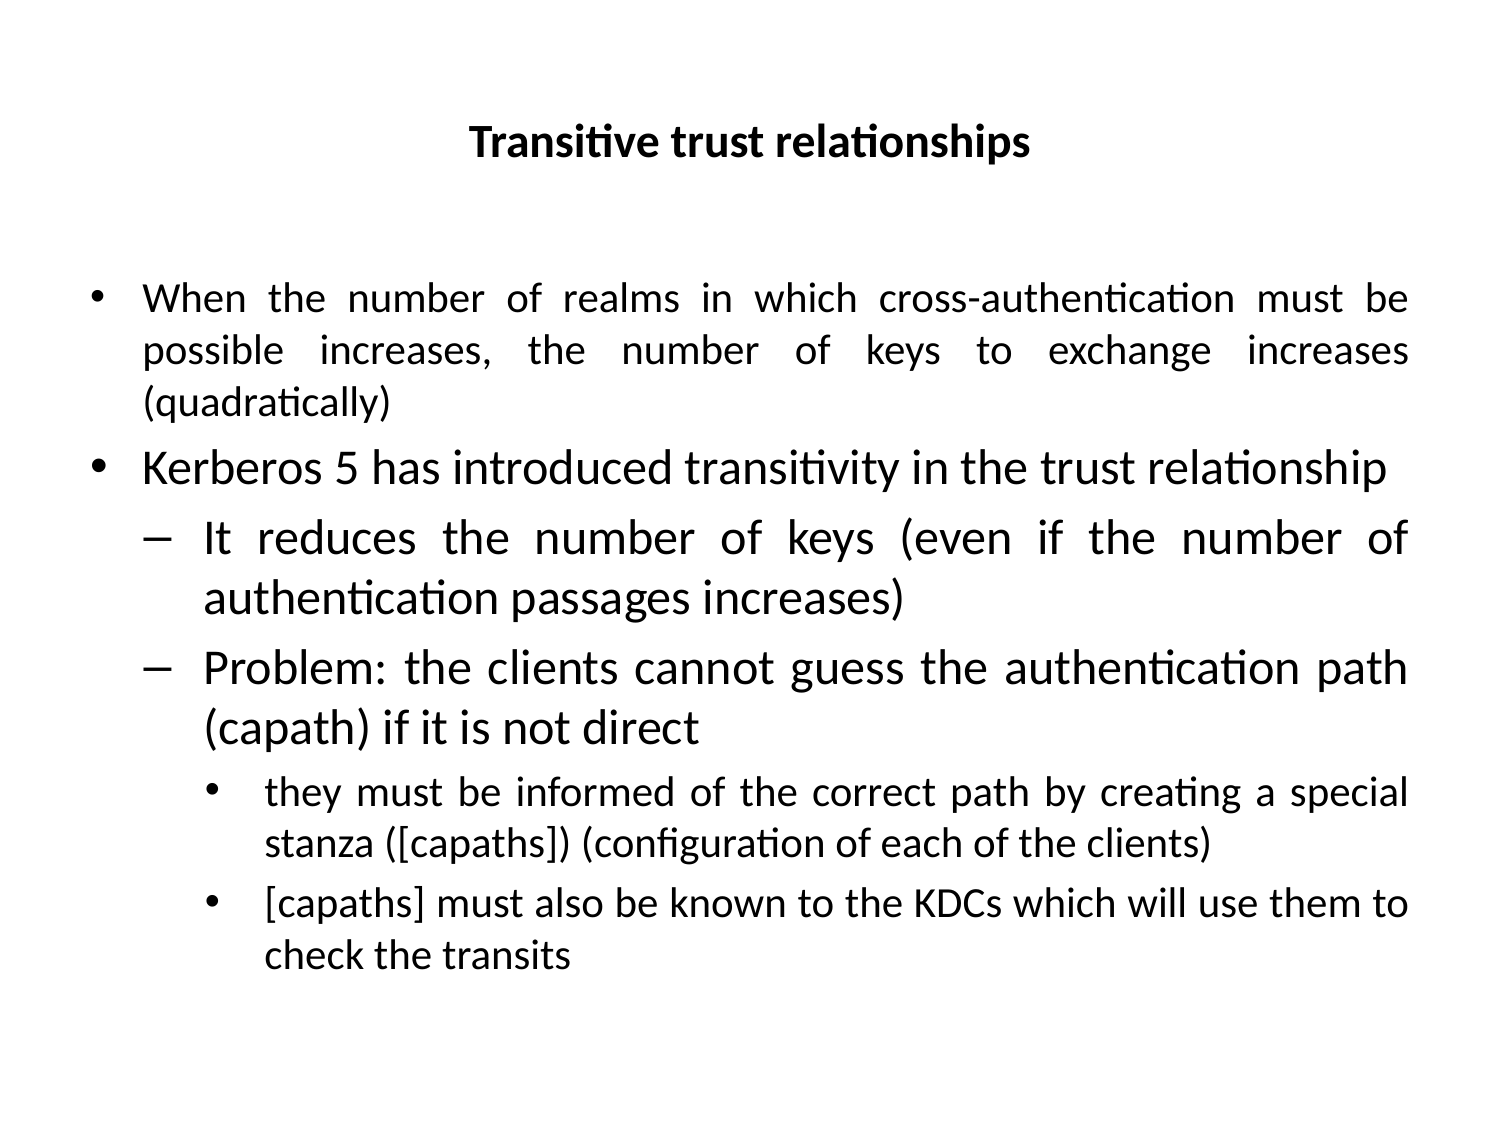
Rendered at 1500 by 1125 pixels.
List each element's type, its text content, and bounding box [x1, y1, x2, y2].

list When the number of realms in which cross-authentication must be possible increases, the number of keys to exchange increases (quadratically) Kerberos 5 has introduced transitivity in the trust relationship It reduces the number of keys (even if the number of authentication passages increases) Problem: the clients cannot guess the authentication path (capath) if it is not direct they must be informed of the correct path by creating a special stanza ([capaths]) (configuration of each of the clients) [capaths] must also be known to the KDCs which will use them to check the transits [75, 262, 1425, 1032]
title Transitive trust relationships [75, 45, 1425, 233]
